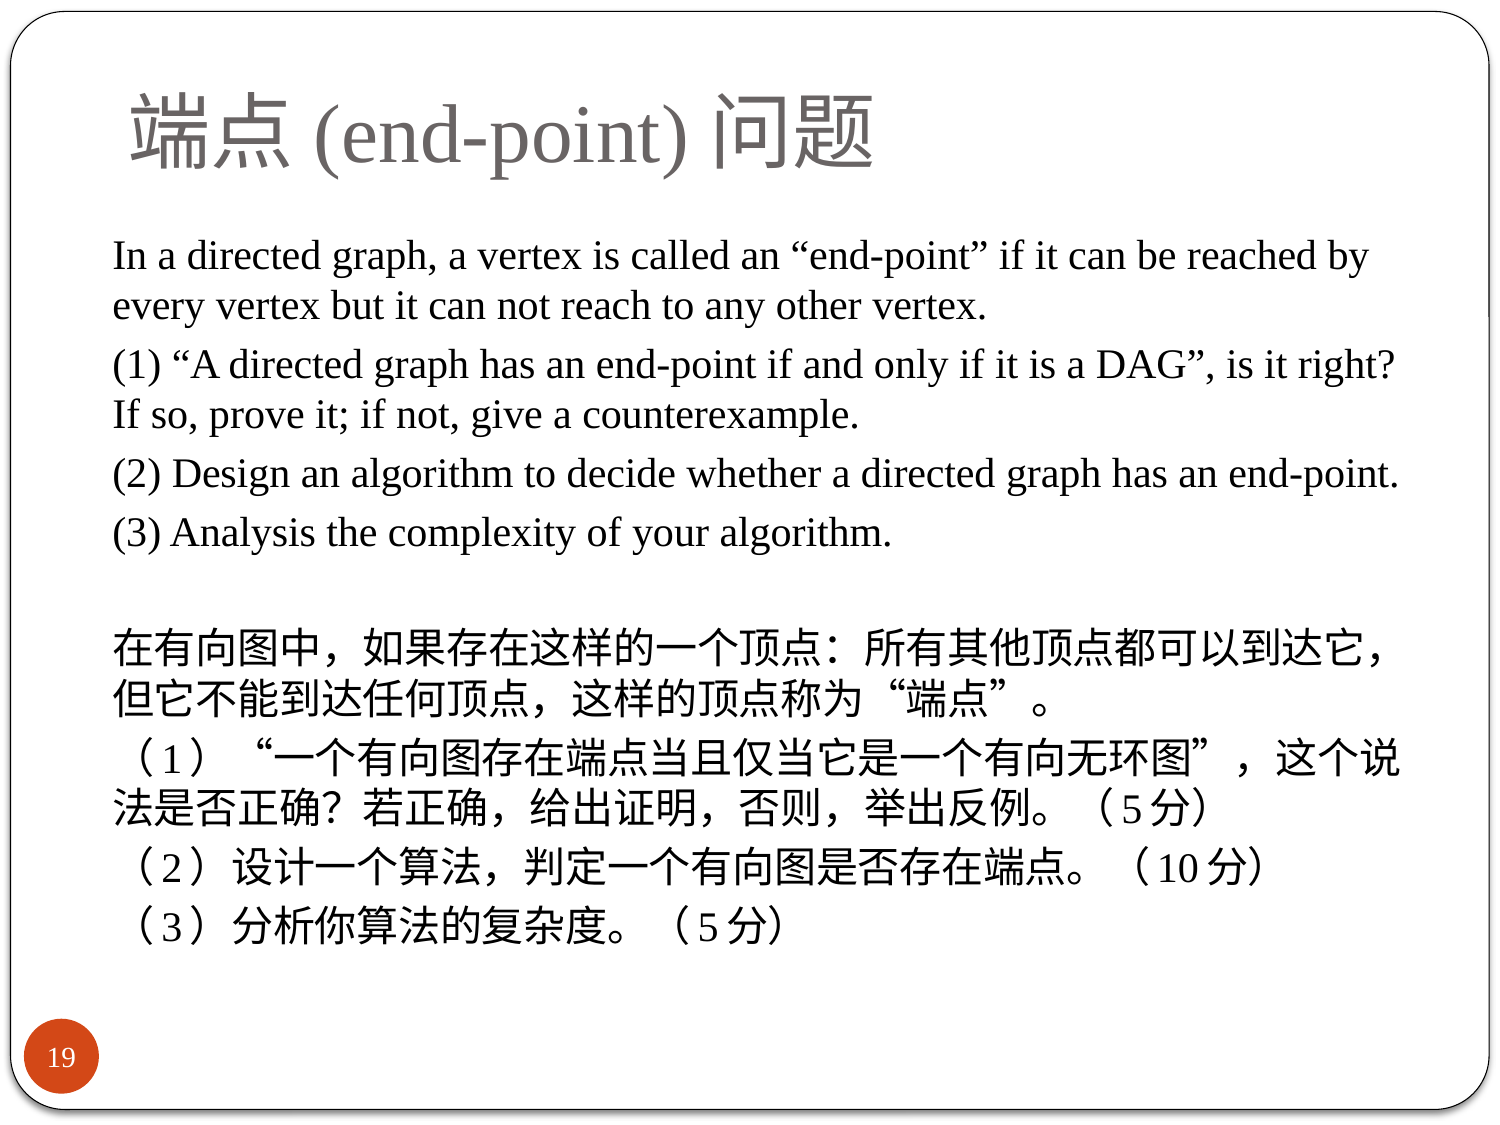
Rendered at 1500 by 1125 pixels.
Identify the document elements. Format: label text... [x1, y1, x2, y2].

title 端点(end-point)问题 [112, 42, 1388, 194]
slide_number 19 [23, 1018, 99, 1094]
list In a directed graph, a vertex is called an “end-point” if it can be reached by every vertex but it can not reach to any other vertex. (1) “A directed graph has an end-point if and only if it is a DAG”, is it right? If so, prove it; if not, give a counterexample. (2) Design an algorithm to decide whether a directed graph has an end-point. (3) Analysis the complexity of your algorithm. 在有向图中，如果存在这样的一个顶点：所有其他顶点都可以到达它，但它不能到达任何顶点，这样的顶点称为“端点”。 （1）“一个有向图存在端点当且仅当它是一个有向无环图”，这个说法是否正确？若正确，给出证明，否则，举出反例。（5分） （2）设计一个算法，判定一个有向图是否存在端点。（10分） （3）分析你算法的复杂度。（5分） [97, 219, 1432, 970]
